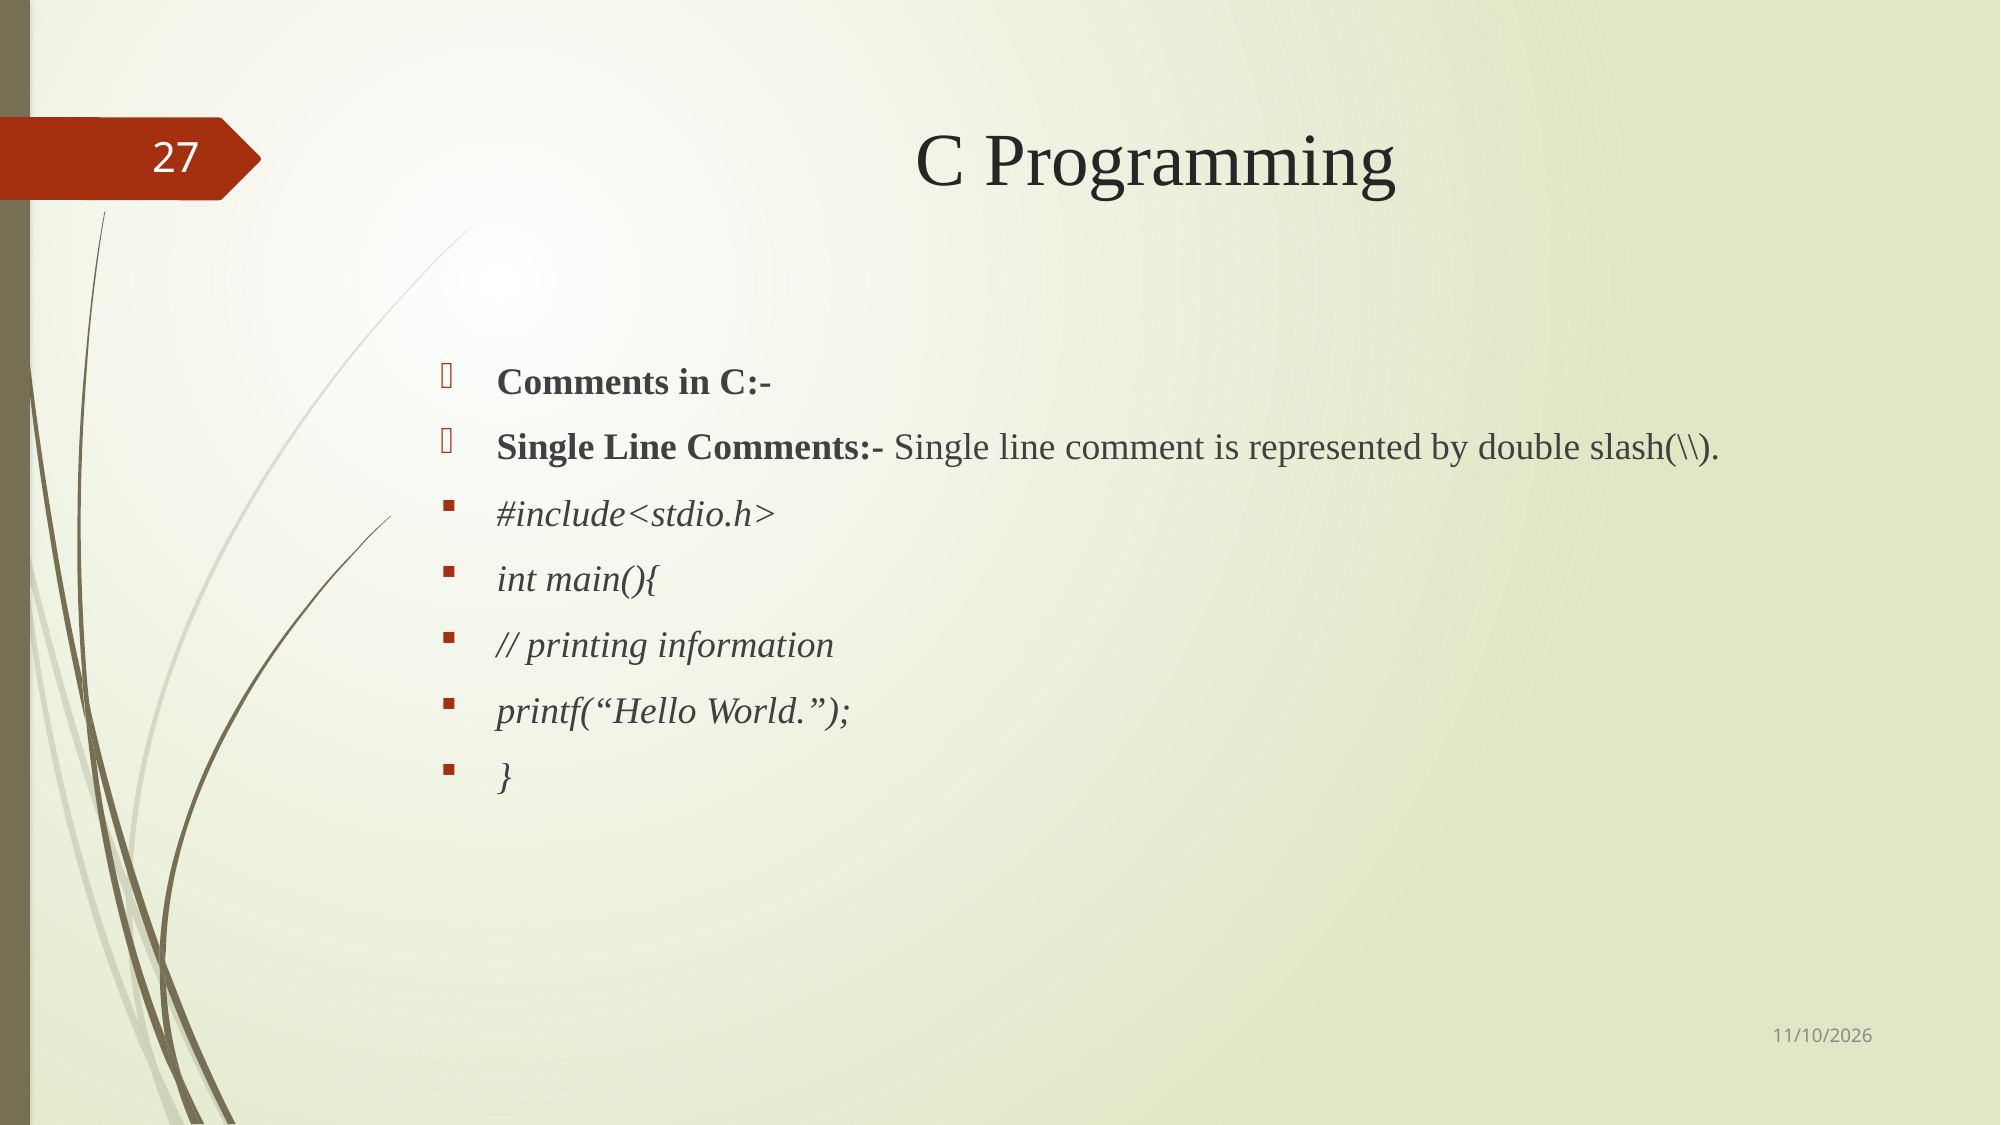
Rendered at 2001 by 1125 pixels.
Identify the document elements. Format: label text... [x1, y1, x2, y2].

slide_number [1699, 1005, 1888, 1067]
slide_number 27 [87, 129, 216, 190]
title C Programming [425, 102, 1888, 313]
list Comments in C:- Single Line Comments:- Single line comment is represented by double slash(\\). #include<stdio.h> int main(){ // printing information printf(“Hello World.”); } [425, 349, 1888, 969]
